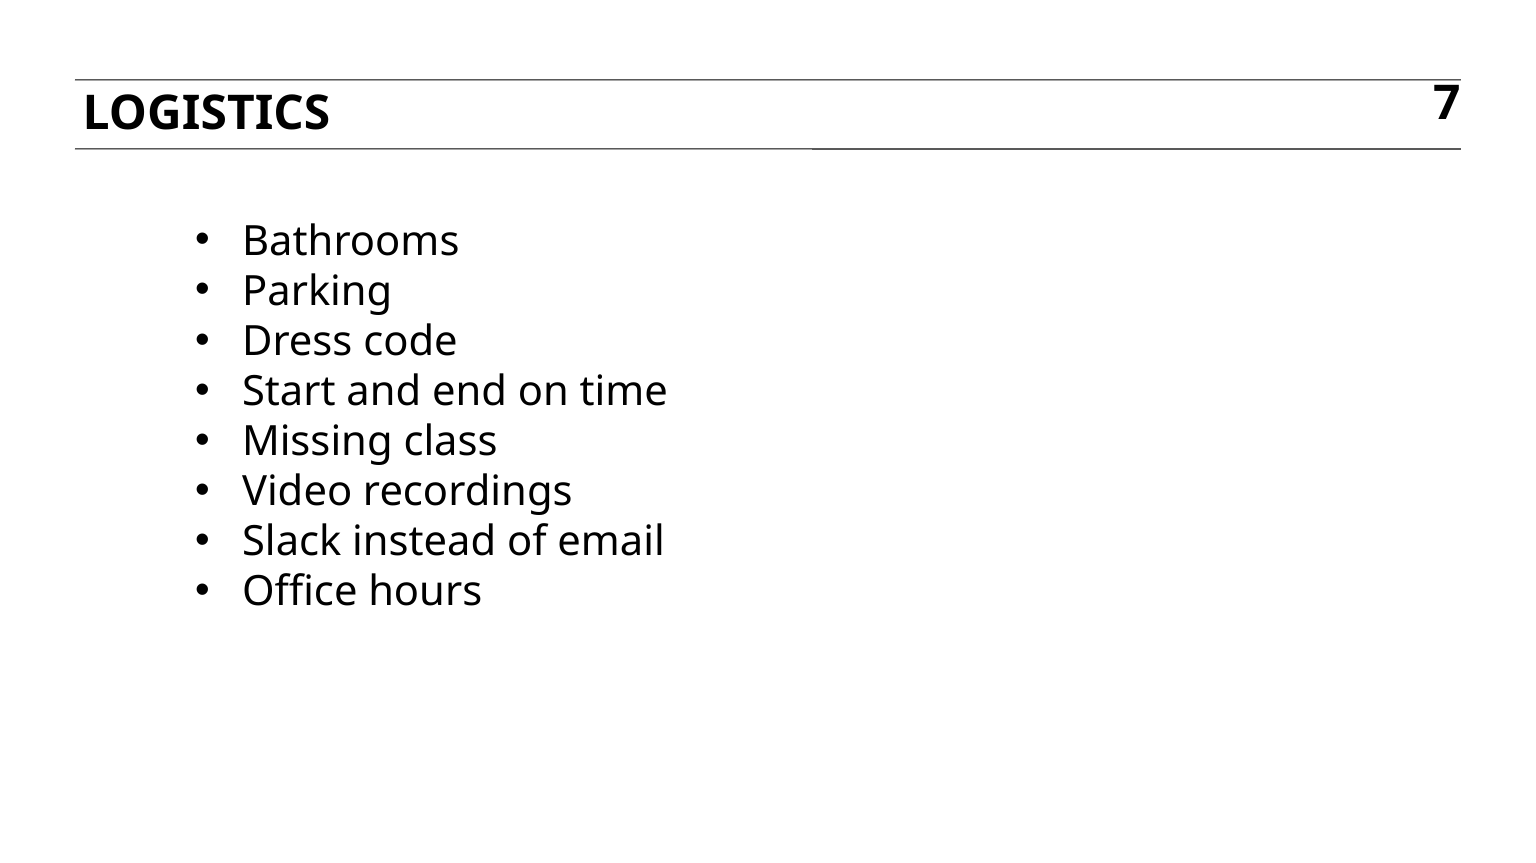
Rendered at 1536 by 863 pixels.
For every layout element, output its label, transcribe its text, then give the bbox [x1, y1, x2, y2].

list Logistics [67, 81, 1118, 132]
slide_number 7 [1419, 86, 1461, 138]
text_box Bathrooms Parking Dress code Start and end on time Missing class Video recordings Slack instead of email Office hours [180, 206, 1306, 672]
